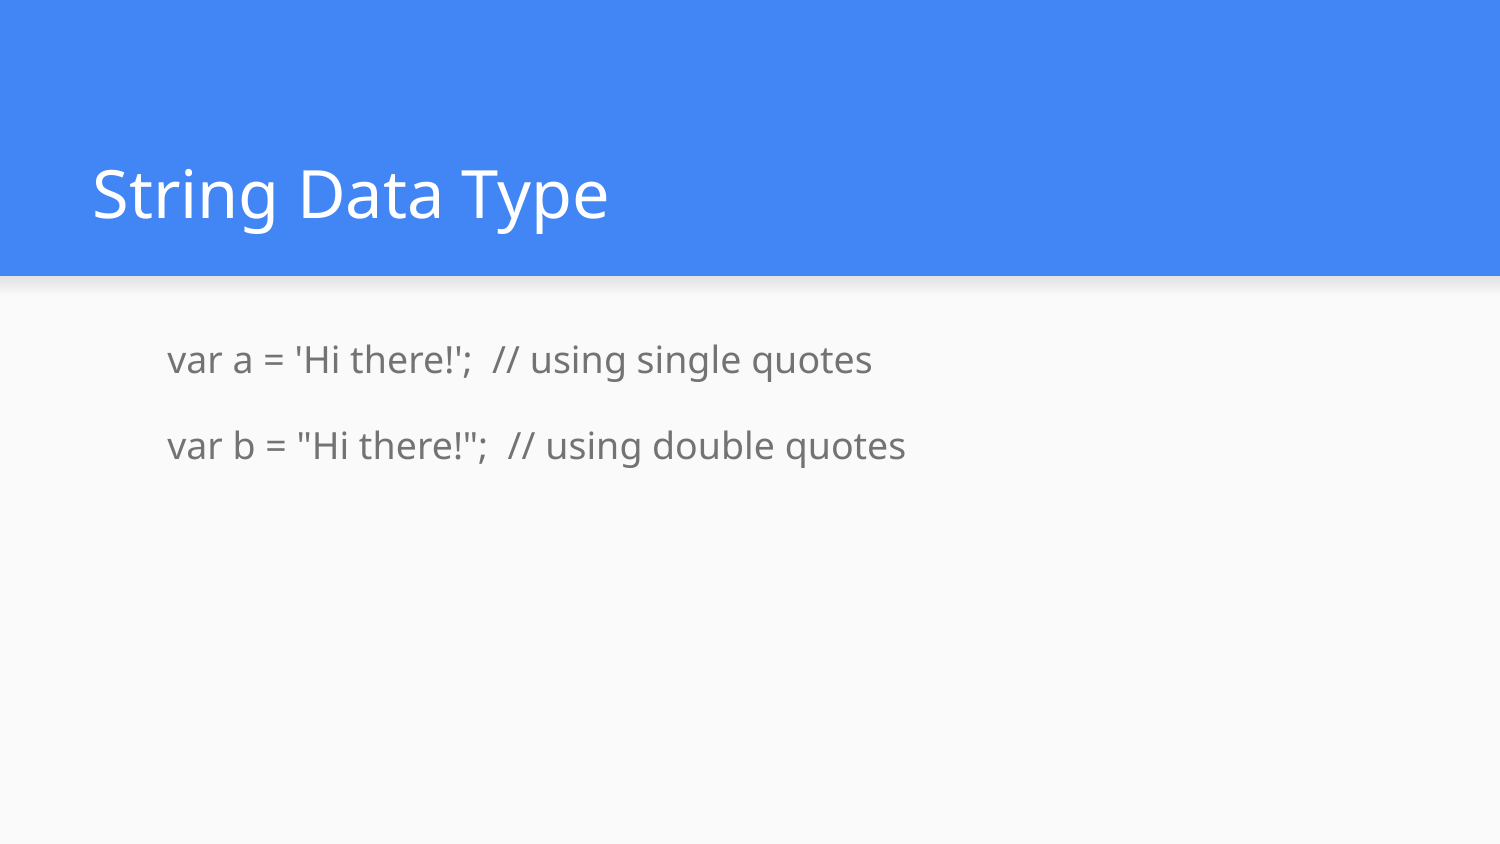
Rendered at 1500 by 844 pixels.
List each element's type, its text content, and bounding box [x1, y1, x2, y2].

list var a = 'Hi there!'; // using single quotes var b = "Hi there!"; // using double quotes [77, 314, 1427, 760]
title String Data Type [77, 121, 1427, 248]
